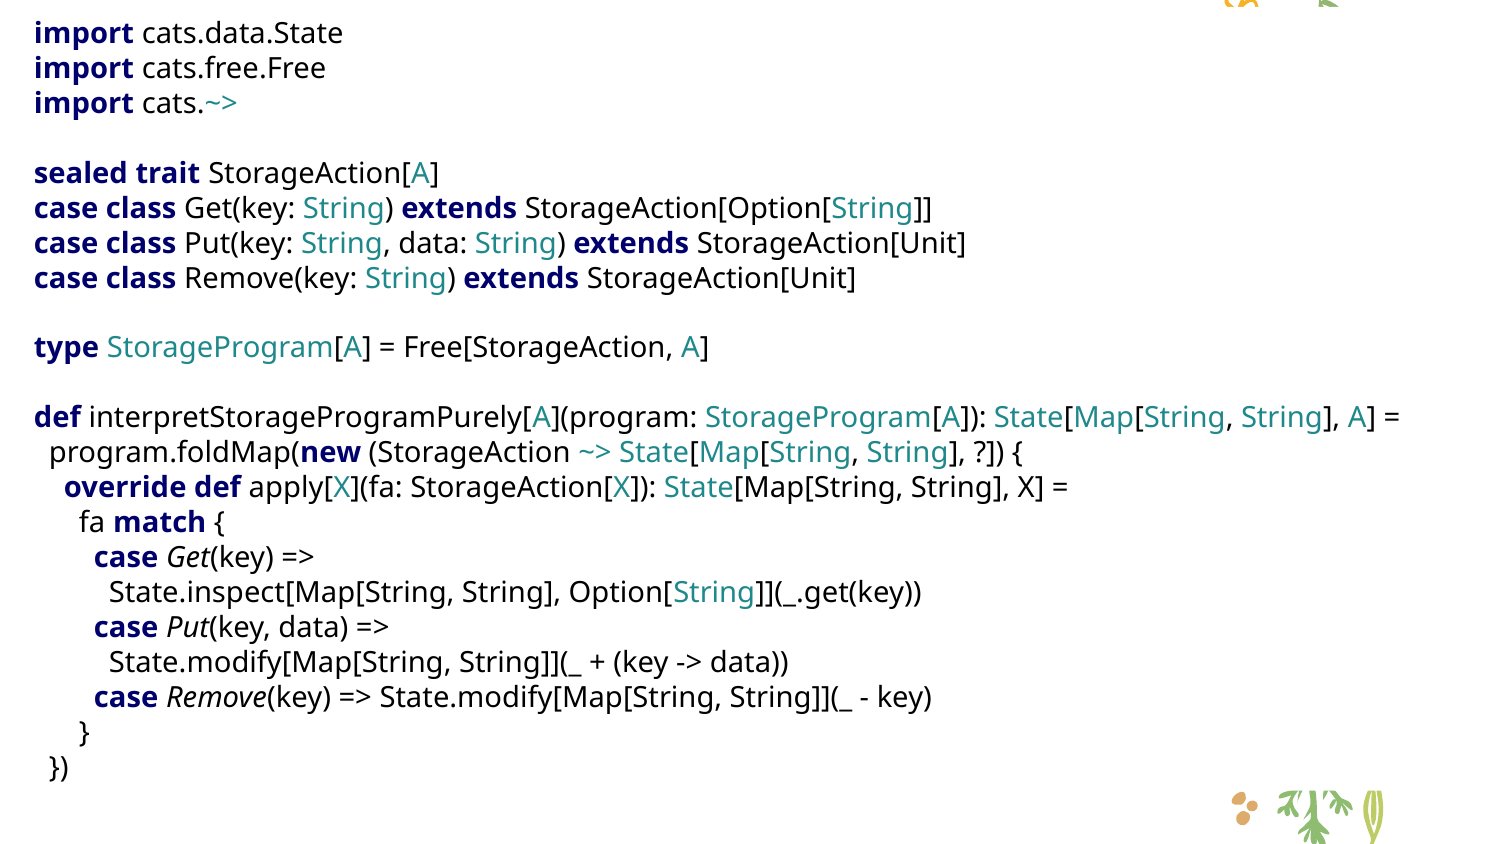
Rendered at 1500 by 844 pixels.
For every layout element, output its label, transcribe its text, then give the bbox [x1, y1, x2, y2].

text_box import cats.data.State import cats.free.Free import cats.~> sealed trait StorageAction[A] case class Get(key: String) extends StorageAction[Option[String]] case class Put(key: String, data: String) extends StorageAction[Unit] case class Remove(key: String) extends StorageAction[Unit] type StorageProgram[A] = Free[StorageAction, A] def interpretStorageProgramPurely[A](program: StorageProgram[A]): State[Map[String, String], A] = program.foldMap(new (StorageAction ~> State[Map[String, String], ?]) { override def apply[X](fa: StorageAction[X]): State[Map[String, String], X] = fa match { case Get(key) => State.inspect[Map[String, String], Option[String]](_.get(key)) case Put(key, data) => State.modify[Map[String, String]](_ + (key -> data)) case Remove(key) => State.modify[Map[String, String]](_ - key) } }) [19, 6, 1478, 791]
